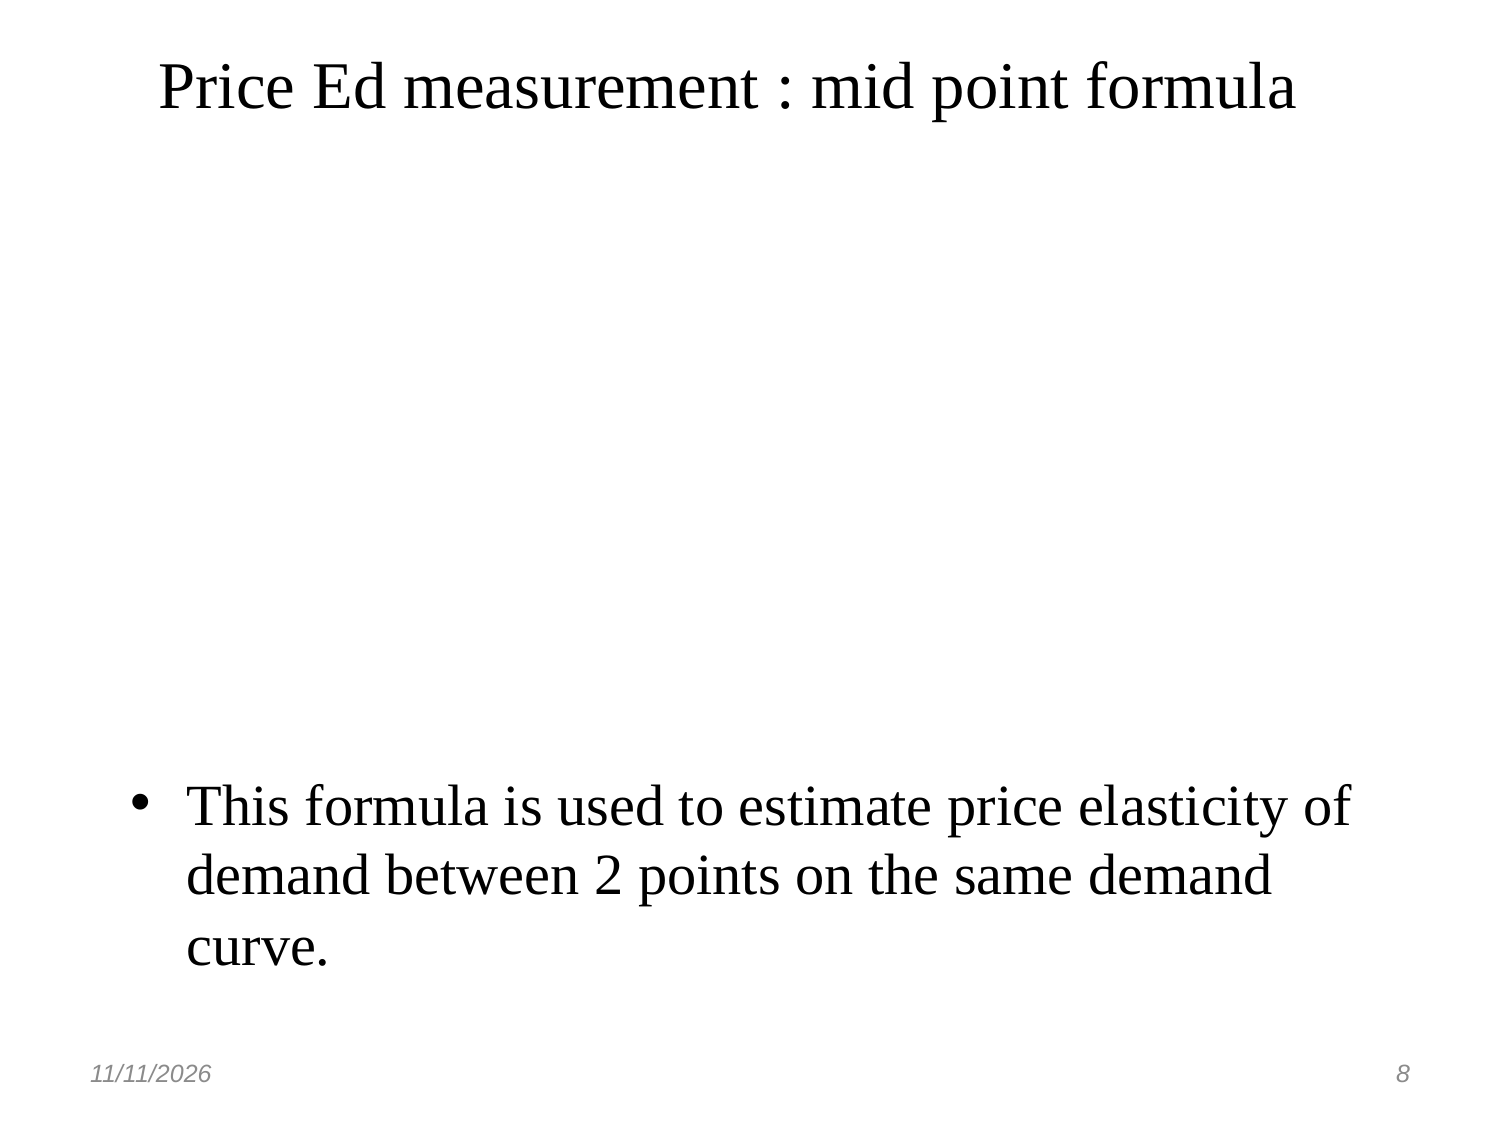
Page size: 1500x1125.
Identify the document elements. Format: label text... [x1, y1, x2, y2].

slide_number 8 [1074, 1042, 1425, 1103]
title Price Ed measurement : mid point formula [91, 37, 1367, 126]
list This formula is used to estimate price elasticity of demand between 2 points on the same demand curve. [115, 187, 1391, 1050]
slide_number 14-Aug-17 [75, 1042, 425, 1103]
